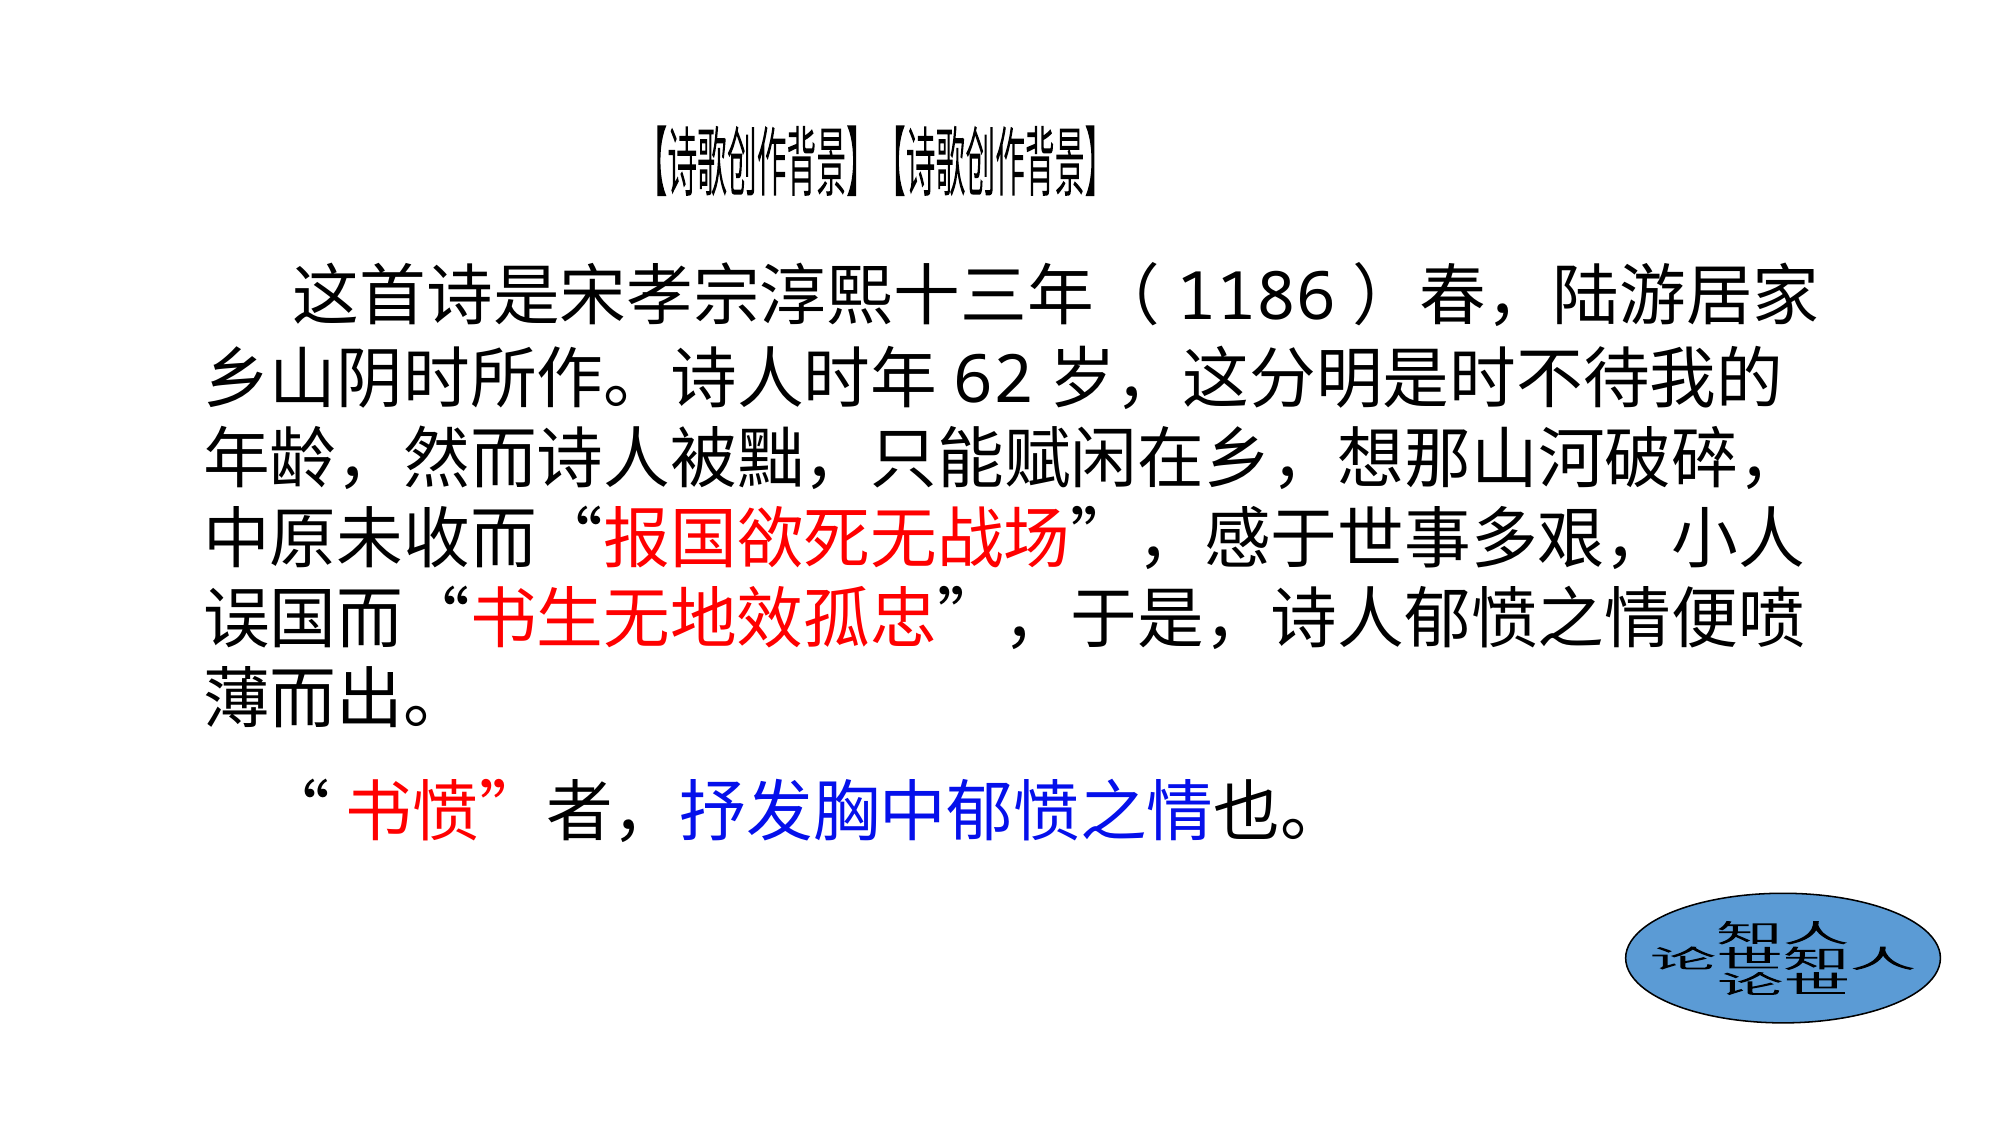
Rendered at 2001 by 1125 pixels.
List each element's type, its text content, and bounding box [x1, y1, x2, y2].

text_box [1625, 893, 1941, 1023]
text_box 这首诗是宋孝宗淳熙十三年（1186）春，陆游居家乡山阴时所作。诗人时年62岁，这分明是时不待我的年龄，然而诗人被黜，只能赋闲在乡，想那山河破碎，中原未收而“报国欲死无战场”，感于世事多艰，小人误国而“书生无地效孤忠”，于是，诗人郁愤之情便喷薄而出。 “书愤”者，抒发胸中郁愤之情也。 [185, 231, 1839, 858]
